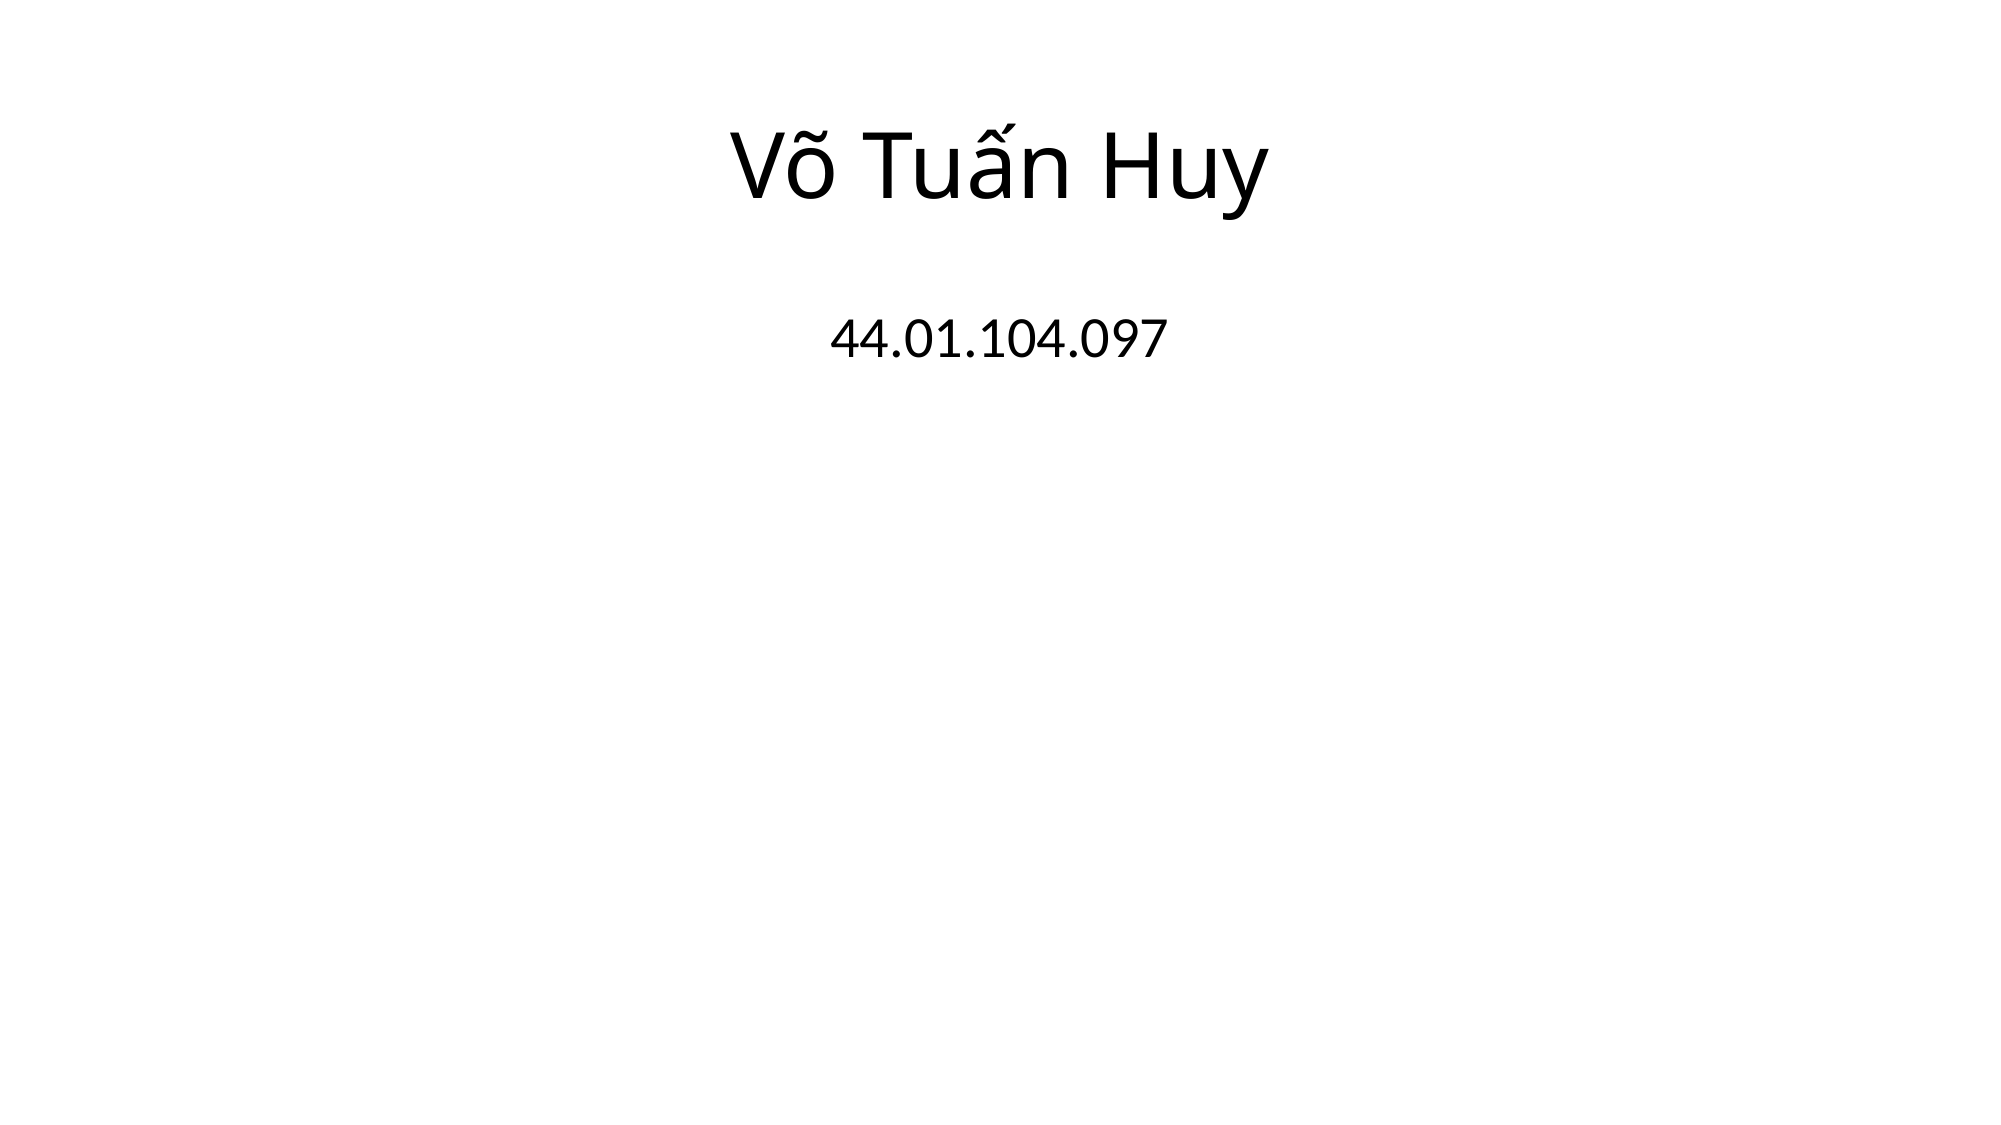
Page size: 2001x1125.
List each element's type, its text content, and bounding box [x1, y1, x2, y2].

title Võ Tuấn Huy [137, 59, 1863, 278]
list 44.01.104.097 [137, 299, 1863, 1014]
